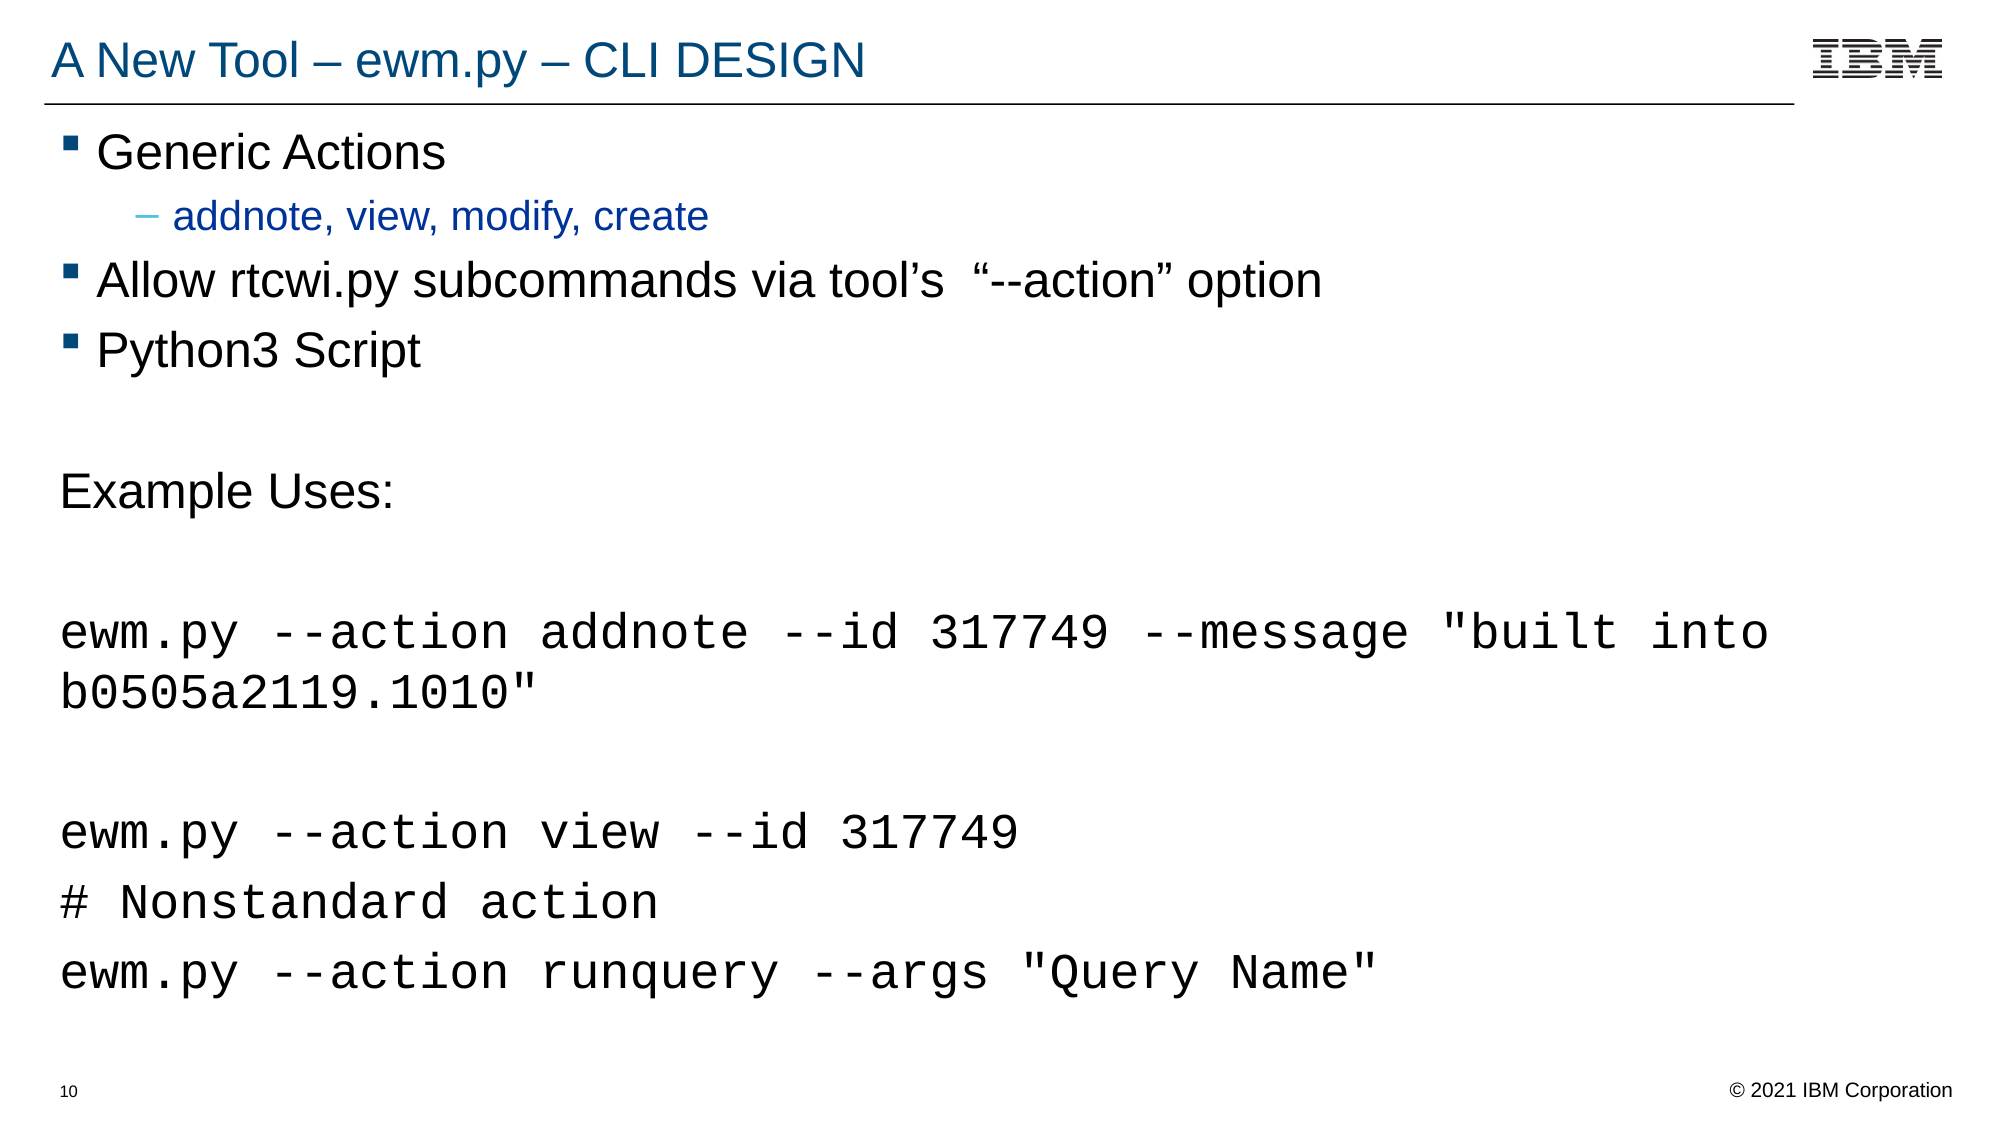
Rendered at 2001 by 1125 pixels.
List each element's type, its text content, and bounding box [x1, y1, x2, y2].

slide_number 10 [44, 1072, 125, 1104]
list Generic Actions addnote, view, modify, create Allow rtcwi.py subcommands via tool’s “--action” option Python3 Script Example Uses: ewm.py --action addnote --id 317749 --message "built into b0505a2119.1010" ewm.py --action view --id 317749 # Nonstandard action ewm.py --action runquery --args "Query Name" [44, 111, 1803, 1074]
title A New Tool – ewm.py – CLI DESIGN [36, 26, 1803, 132]
picture [1813, 39, 1942, 78]
